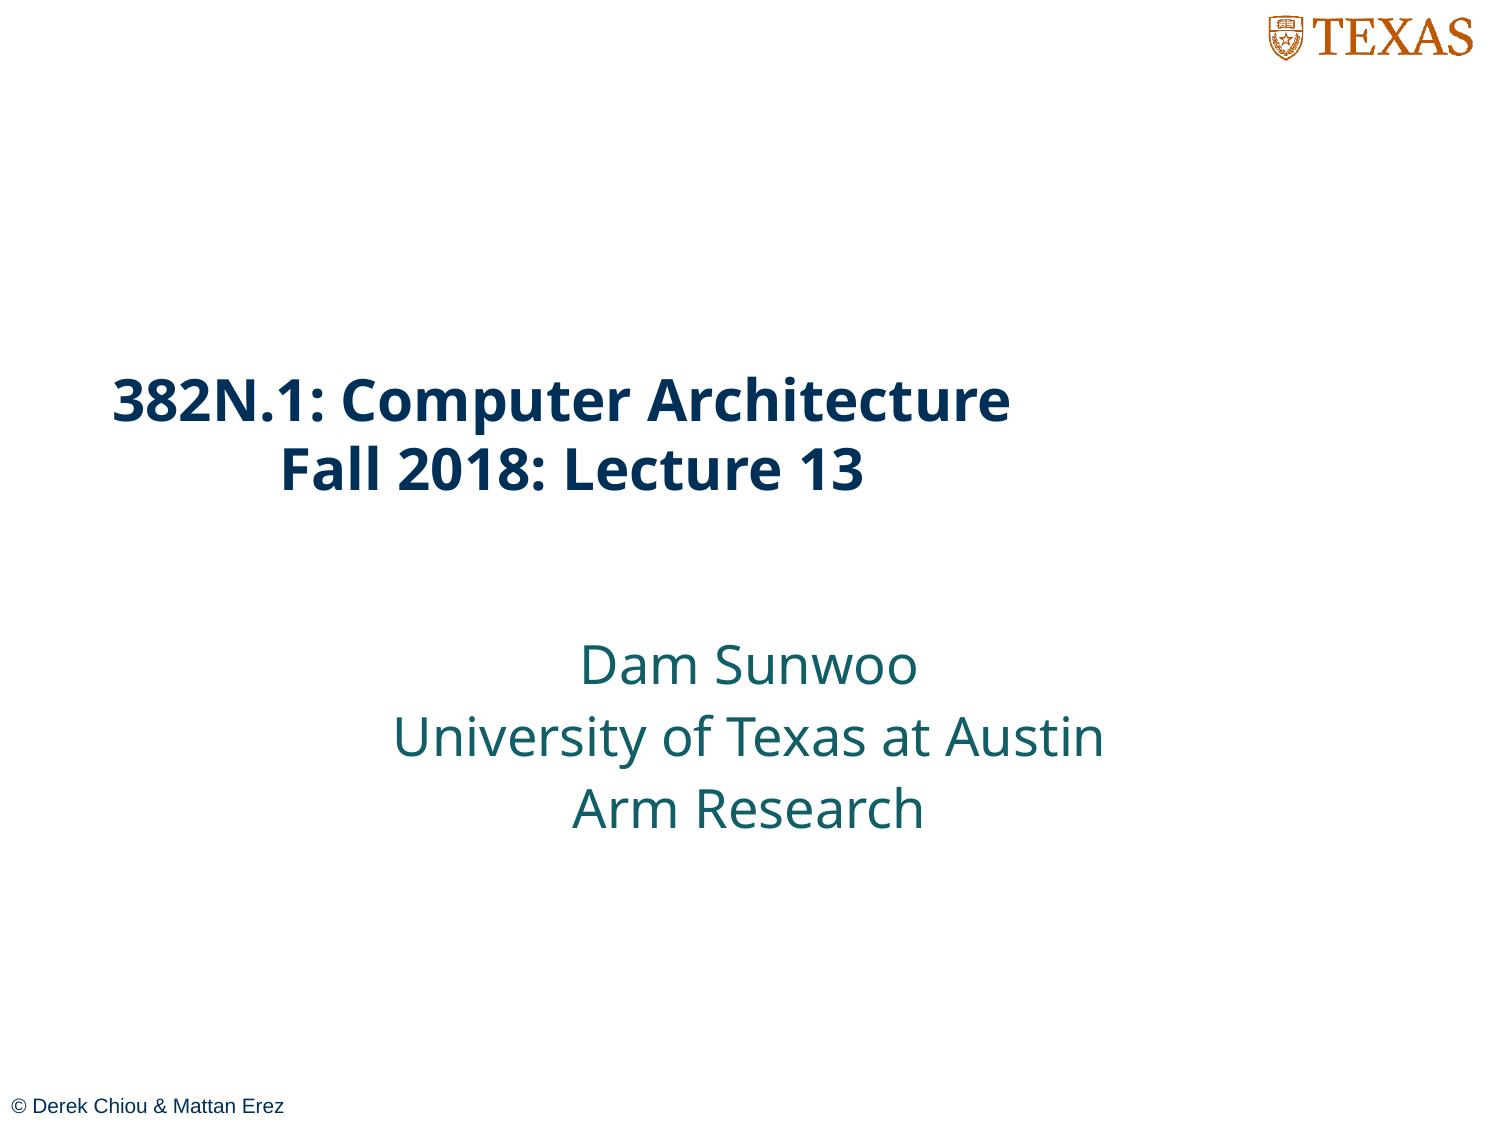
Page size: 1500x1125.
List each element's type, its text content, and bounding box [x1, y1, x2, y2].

subtitle Dam Sunwoo University of Texas at Austin Arm Research [225, 637, 1275, 925]
picture [1268, 12, 1474, 63]
title 382N.1: Computer Architecture Fall 2018: Lecture 13 [112, 349, 1388, 591]
